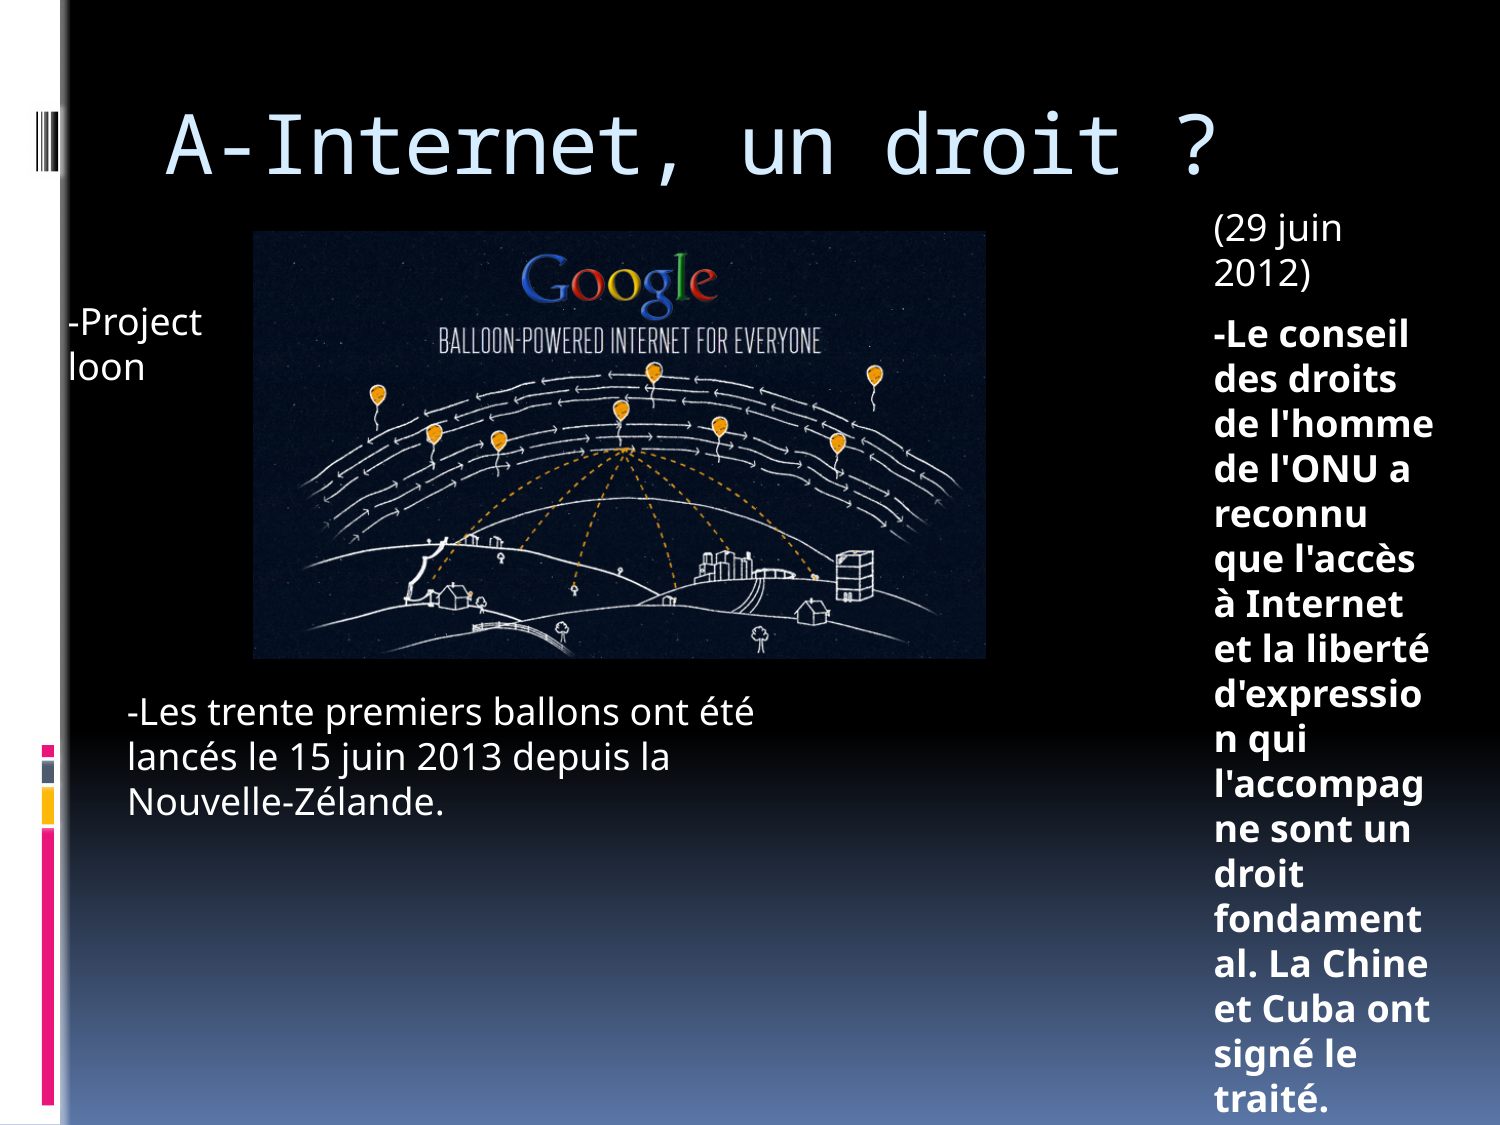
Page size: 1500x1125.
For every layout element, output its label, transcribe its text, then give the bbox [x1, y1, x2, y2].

text_box (29 juin 2012) [1198, 196, 1365, 301]
text_box -Project loon [53, 290, 245, 396]
title A-Internet, un droit ? [150, 83, 1425, 234]
text_box -Le conseil des droits de l'homme de l'ONU a reconnu que l'accès à Internet et la liberté d'expression qui l'accompagne sont un droit fondamental. La Chine et Cuba ont signé le traité. [1198, 302, 1459, 1125]
text_box -Les trente premiers ballons ont été lancés le 15 juin 2013 depuis la Nouvelle-Zélande. [112, 680, 863, 831]
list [253, 231, 987, 660]
